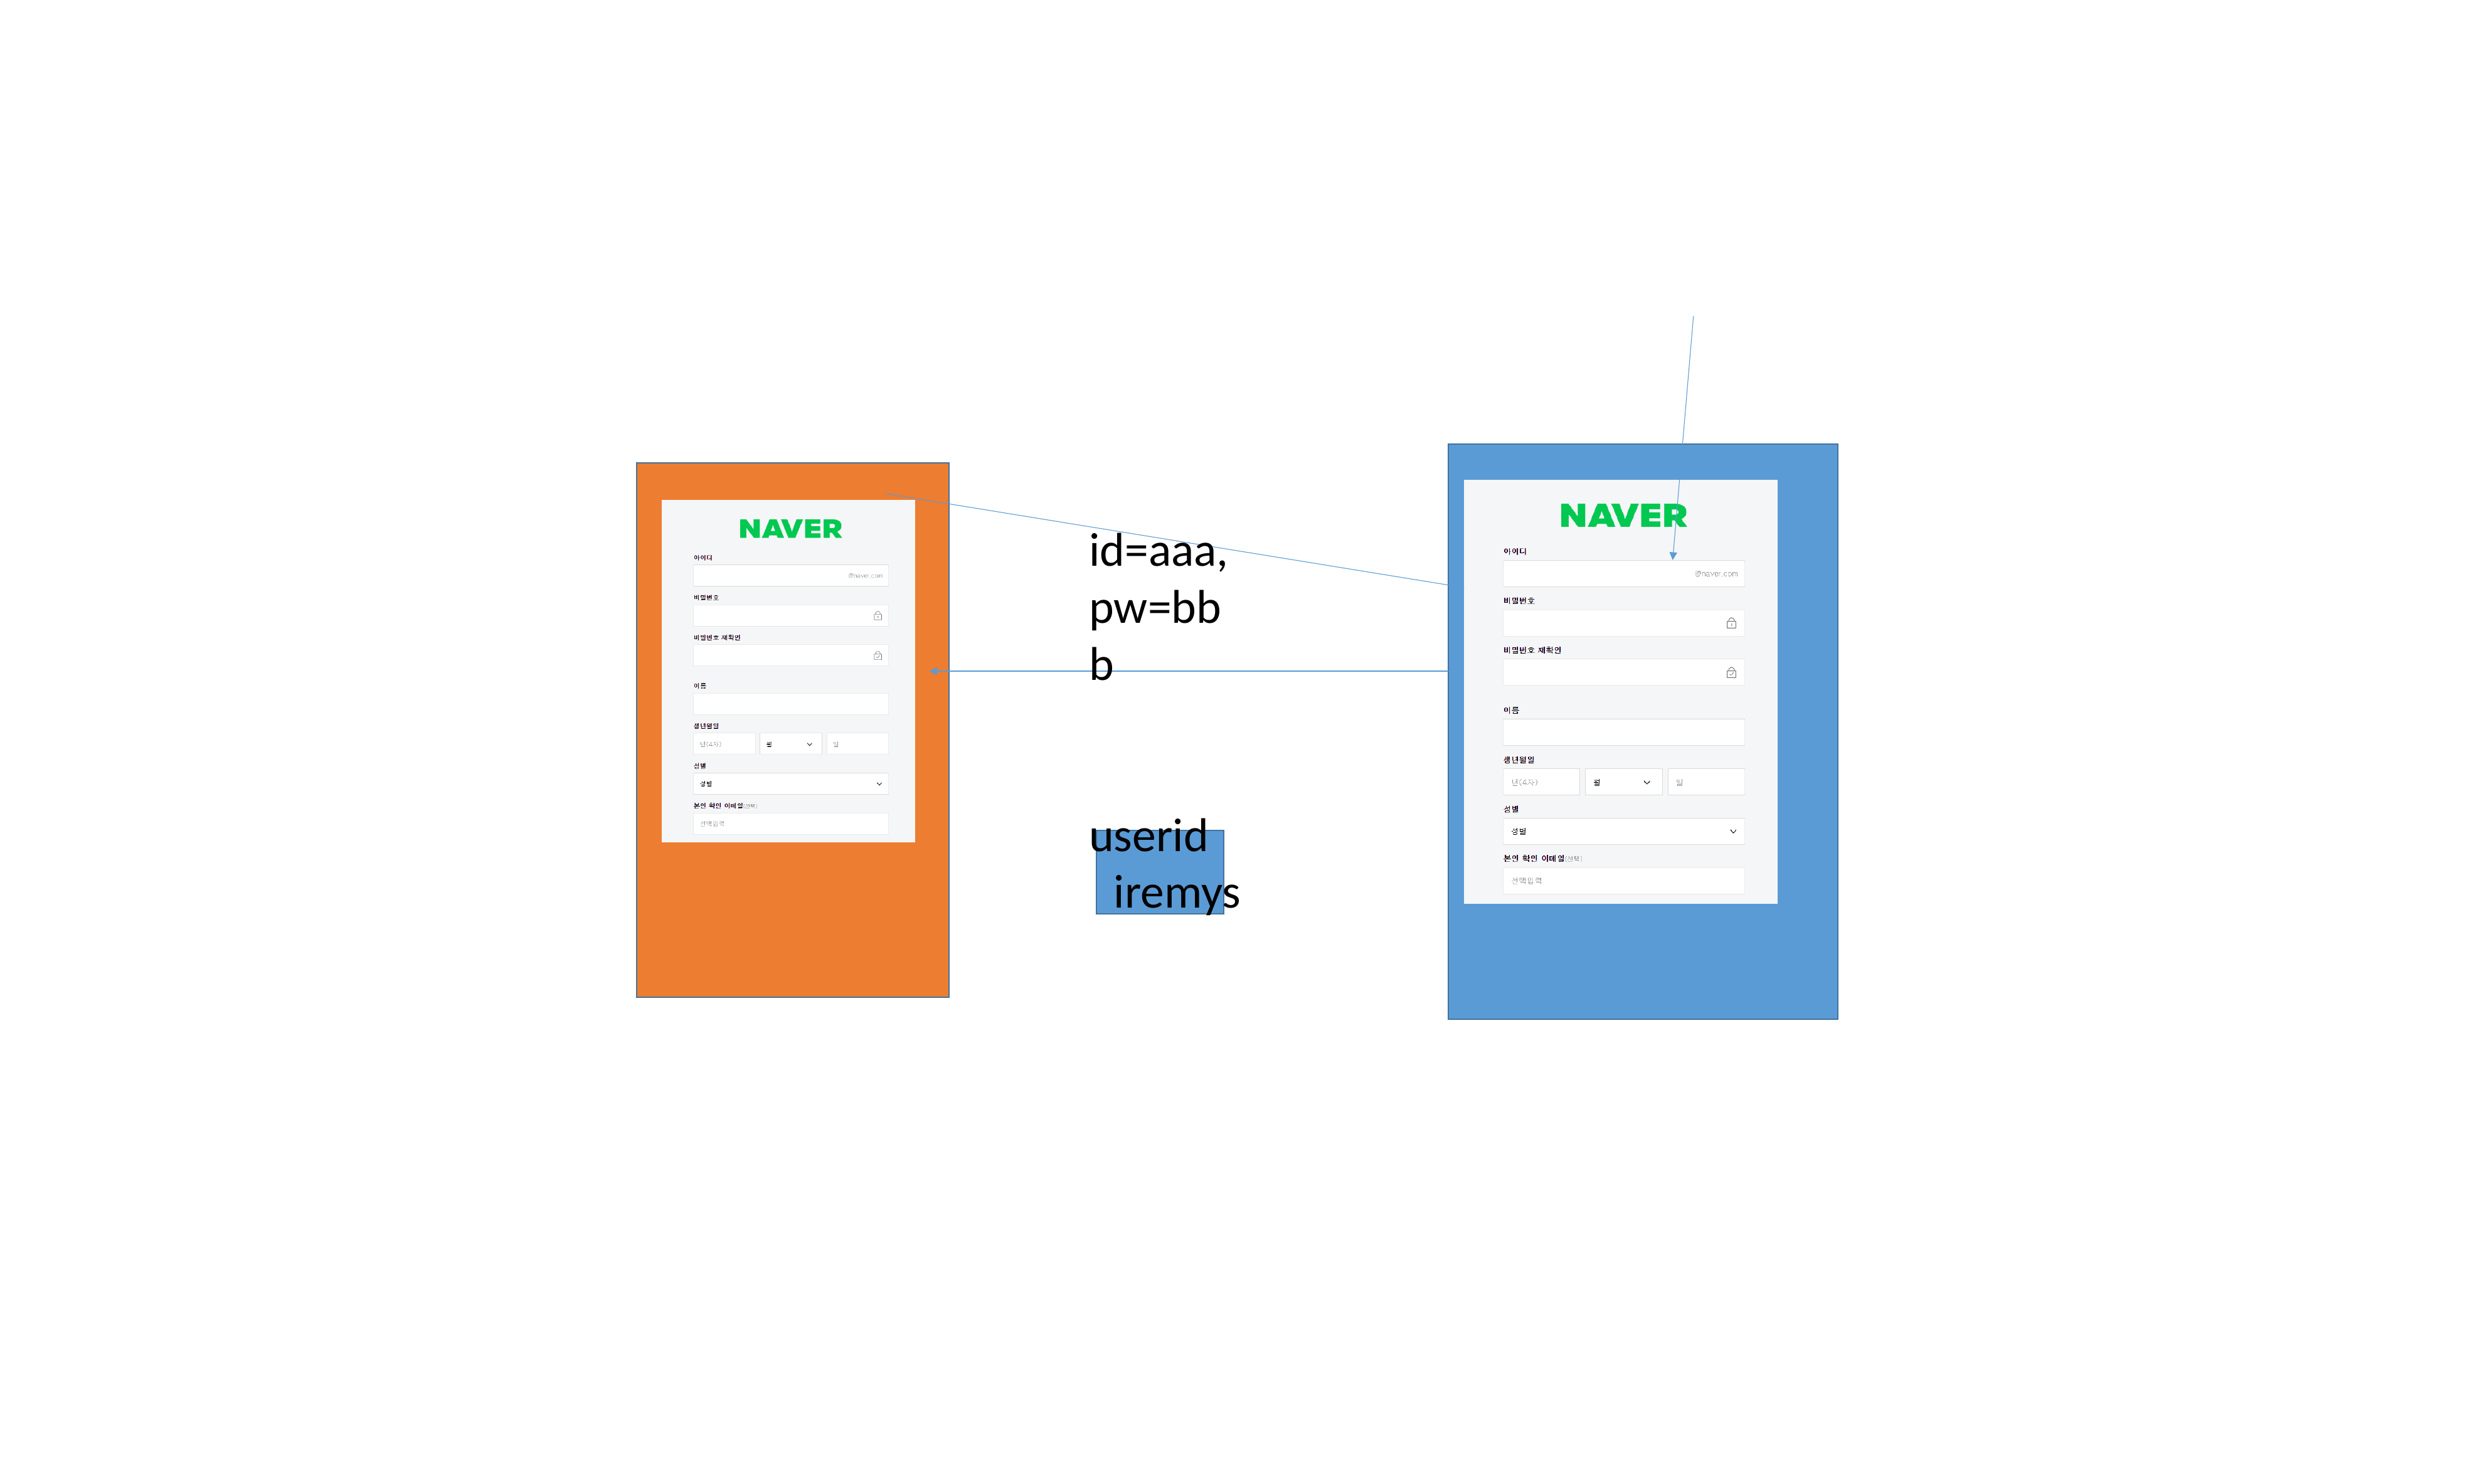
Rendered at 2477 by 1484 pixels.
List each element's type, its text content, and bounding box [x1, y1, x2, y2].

text_box iremys [1105, 855, 1273, 922]
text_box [1672, 315, 1694, 560]
text_box userid [1079, 799, 1248, 866]
picture [662, 500, 915, 842]
text_box id=aaa, pw=bbb [1079, 588, 1248, 670]
text_box [636, 462, 950, 998]
text_box id=aaa, pw=bbb [1079, 672, 1248, 694]
picture [1464, 480, 1778, 904]
text_box [1448, 443, 1838, 1020]
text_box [885, 493, 1465, 588]
text_box [1096, 866, 1105, 914]
